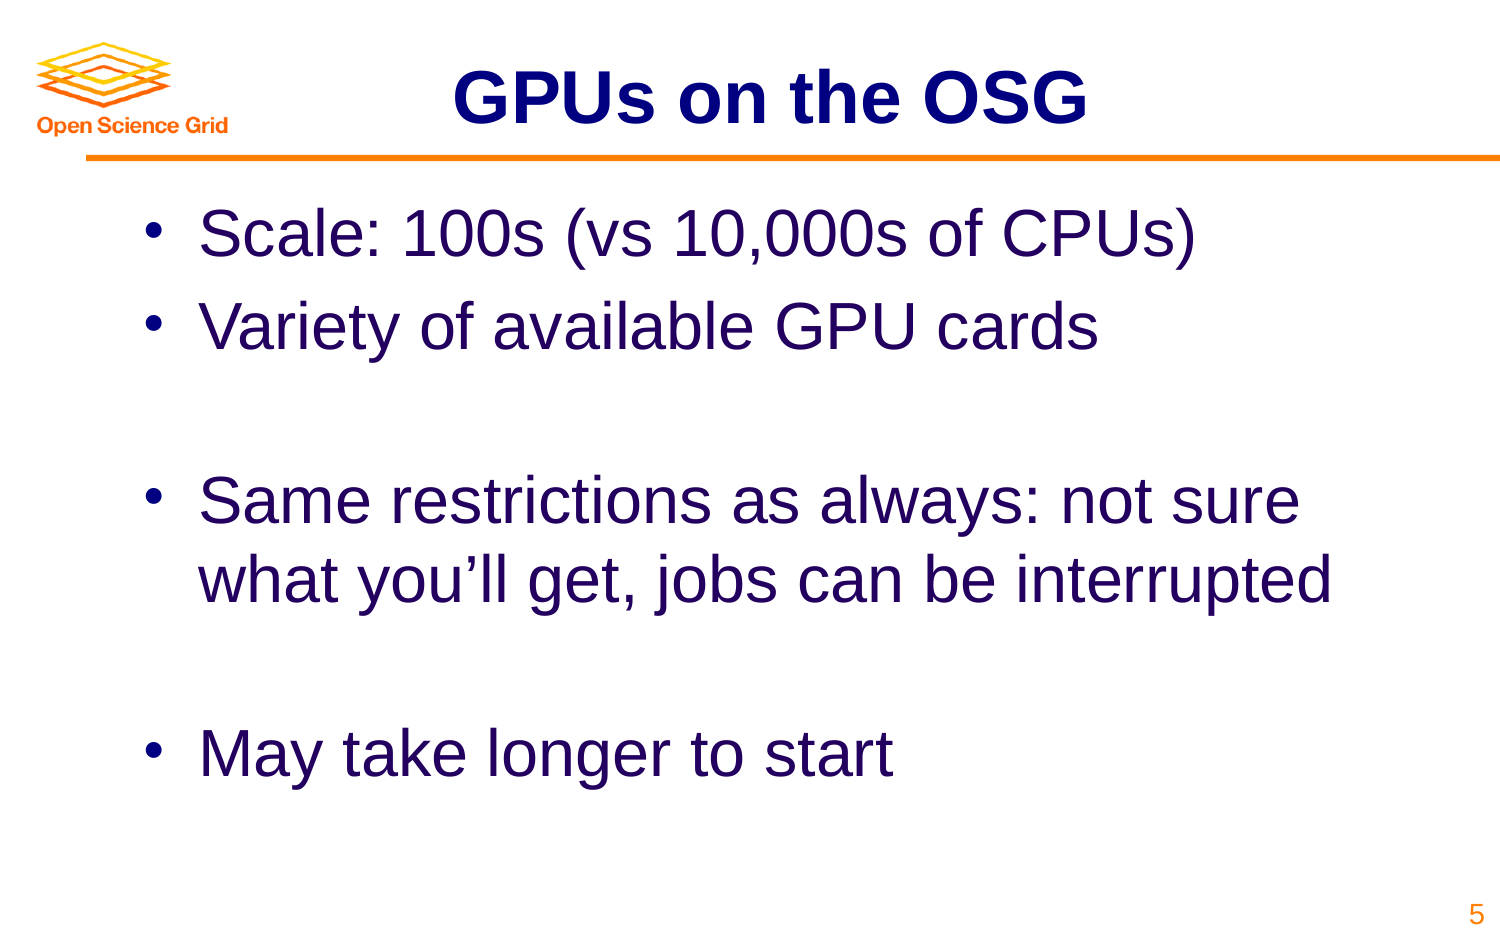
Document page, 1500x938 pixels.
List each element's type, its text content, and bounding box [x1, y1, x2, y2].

title GPUs on the OSG [201, 15, 1342, 172]
picture [17, 23, 201, 151]
list Scale: 100s (vs 10,000s of CPUs) Variety of available GPU cards Same restrictions as always: not sure what you’ll get, jobs can be interrupted May take longer to start [127, 182, 1403, 823]
slide_number 5 [1430, 874, 1500, 938]
